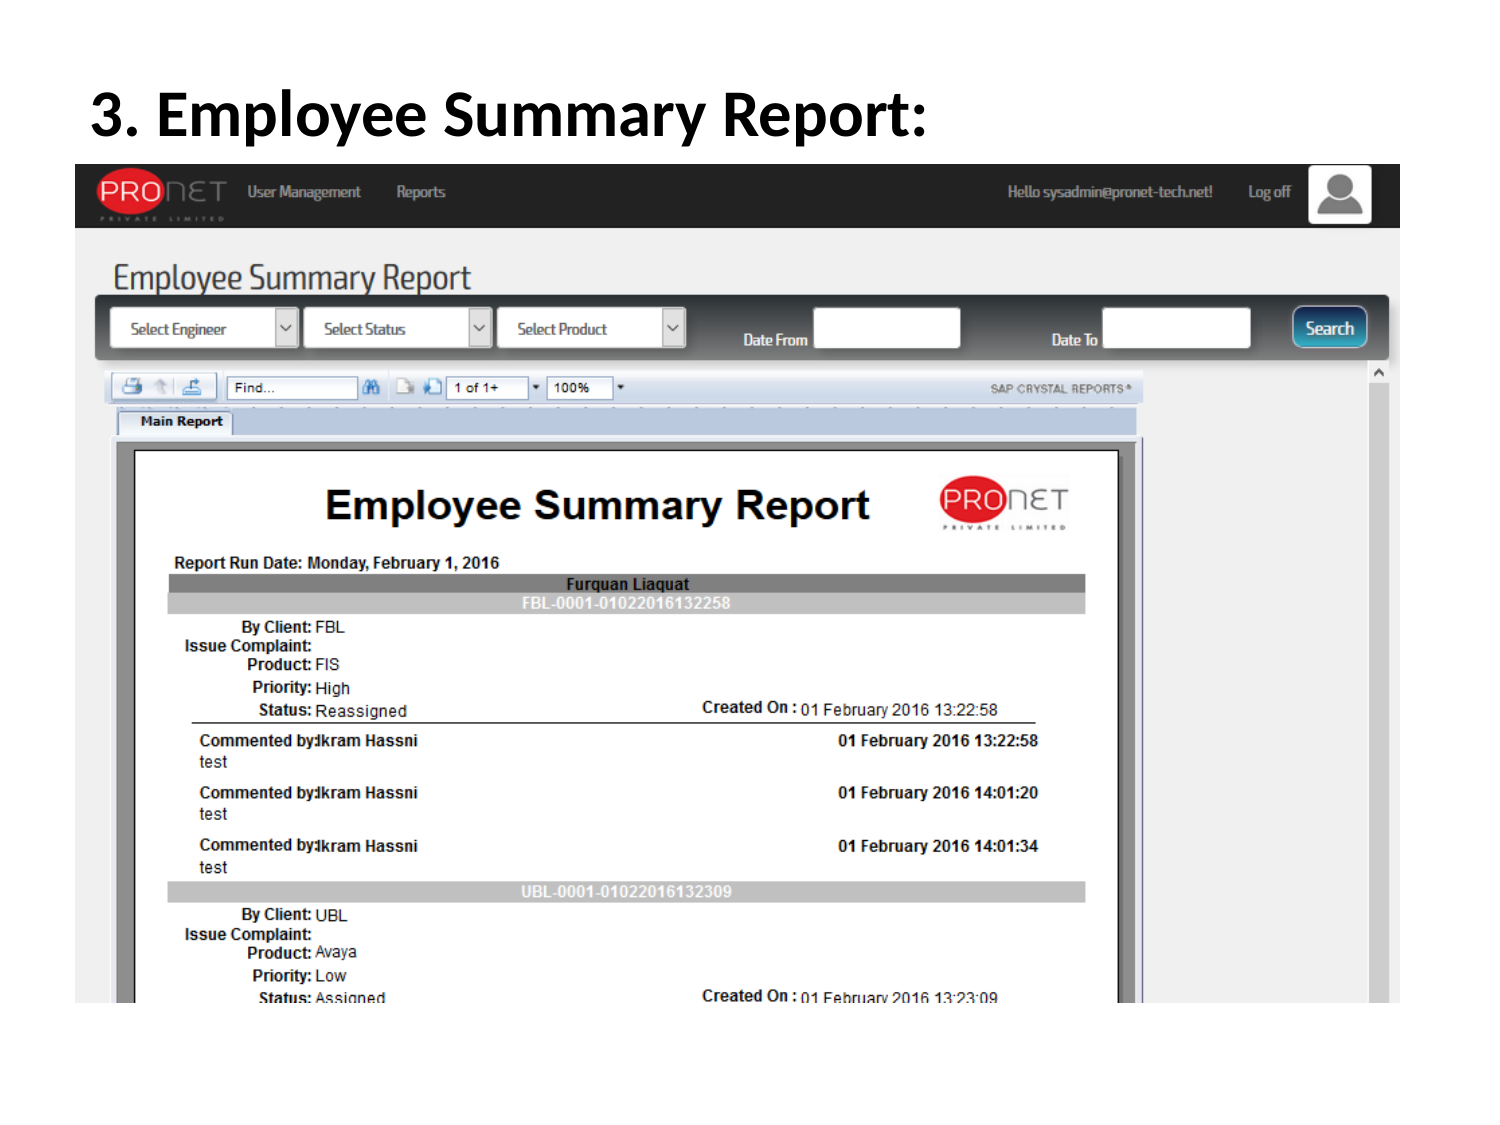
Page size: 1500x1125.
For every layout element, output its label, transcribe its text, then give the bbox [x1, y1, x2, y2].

text_box 3. Employee Summary Report: [74, 62, 1425, 1005]
picture [74, 164, 1401, 1003]
